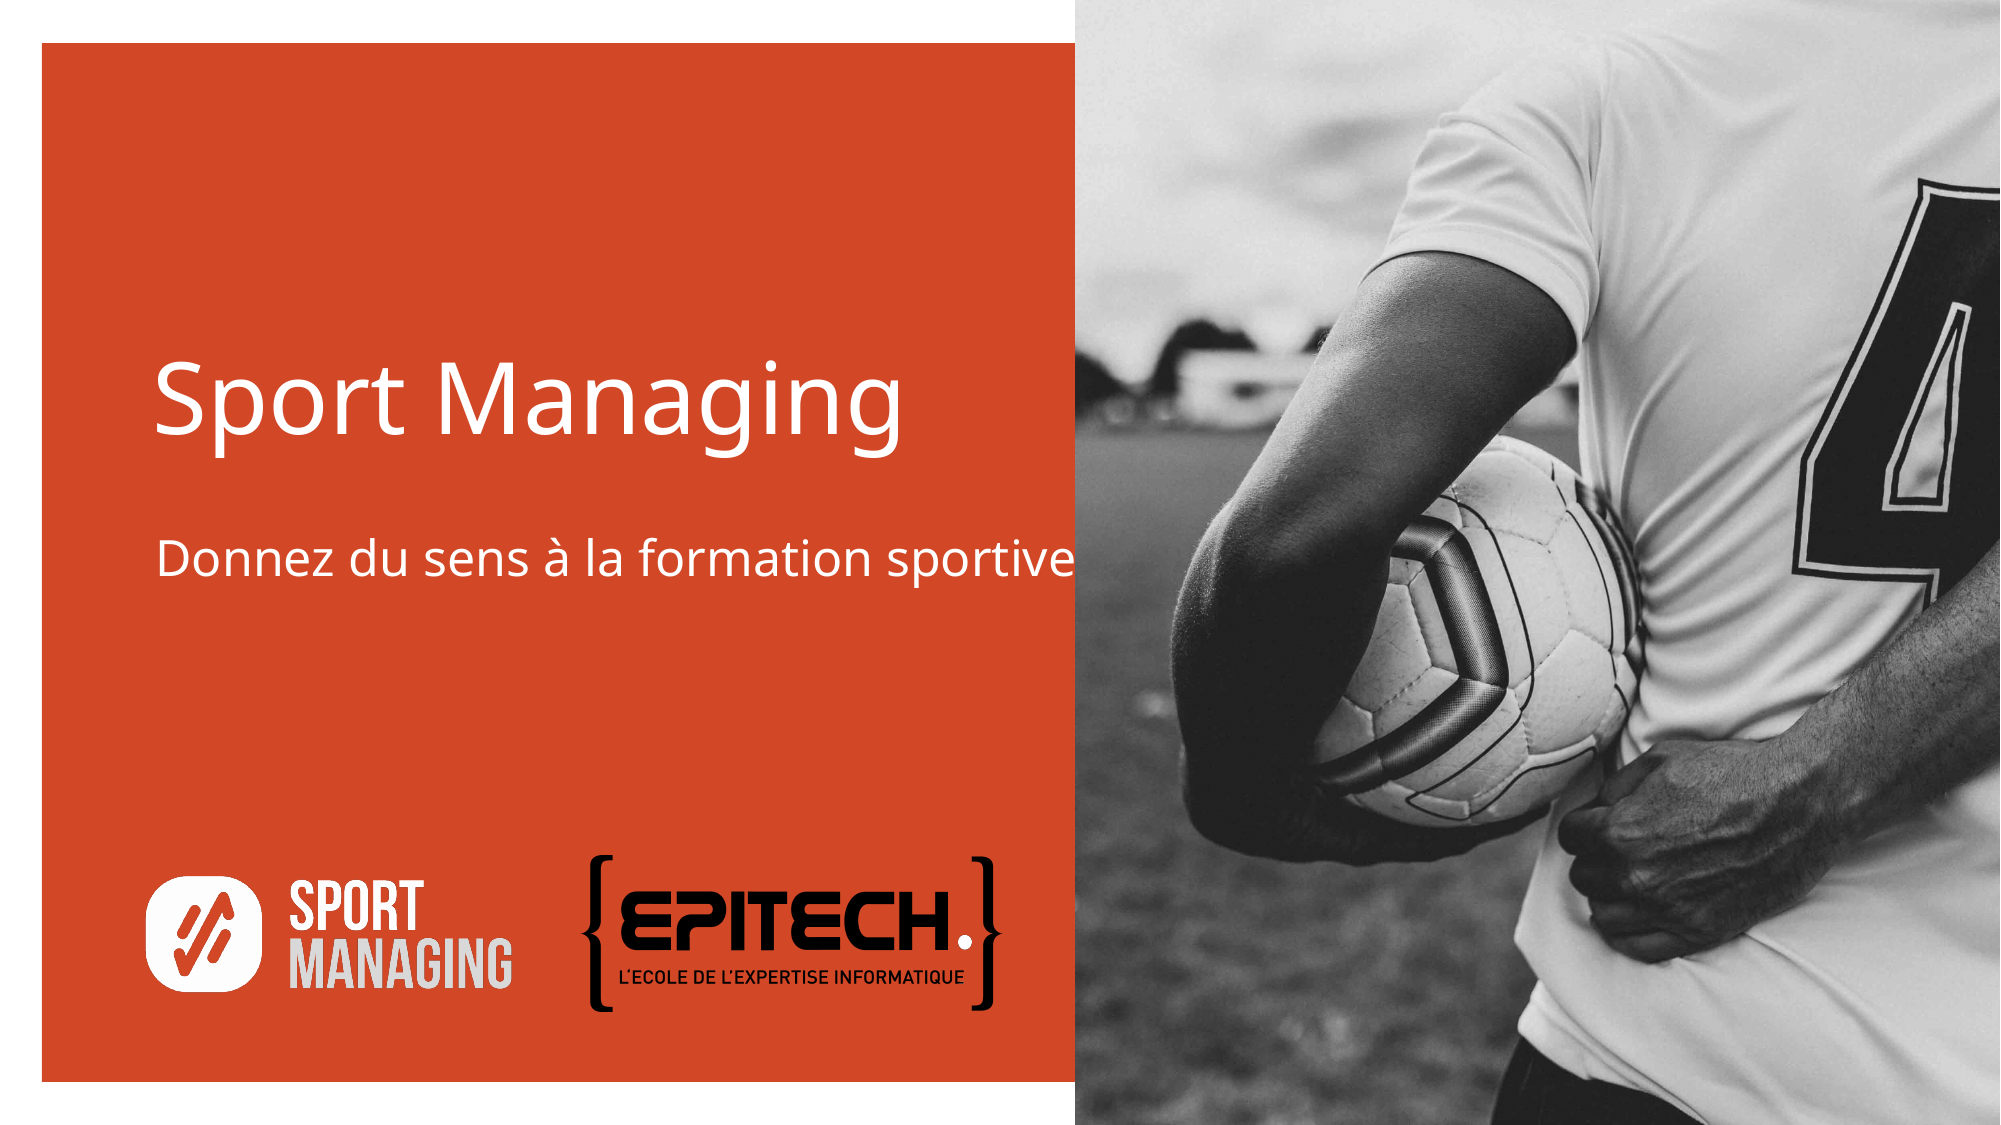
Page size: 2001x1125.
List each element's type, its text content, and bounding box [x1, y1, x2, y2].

picture [117, 847, 540, 1020]
picture [1075, 0, 2000, 1125]
subtitle Donnez du sens à la formation sportive [140, 481, 1075, 668]
picture [580, 855, 1003, 1012]
title Sport Managing [137, 200, 1075, 592]
